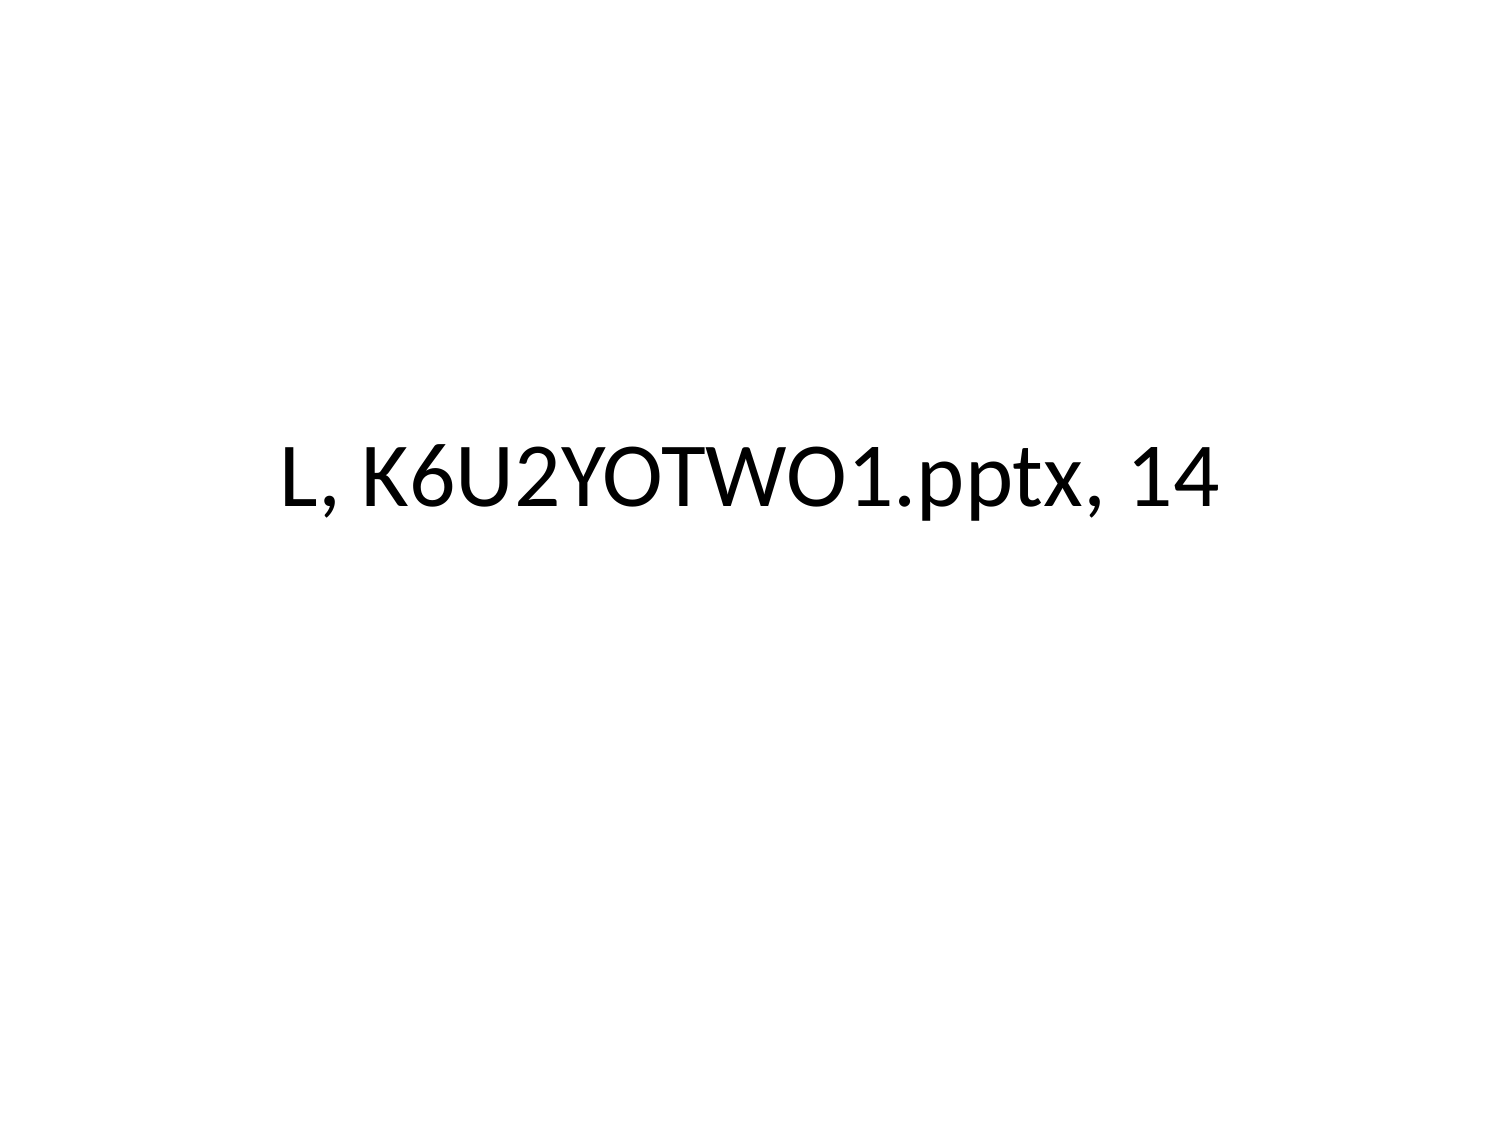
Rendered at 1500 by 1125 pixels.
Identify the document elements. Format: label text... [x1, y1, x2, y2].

title L, K6U2YOTWO1.pptx, 14 [112, 349, 1388, 591]
